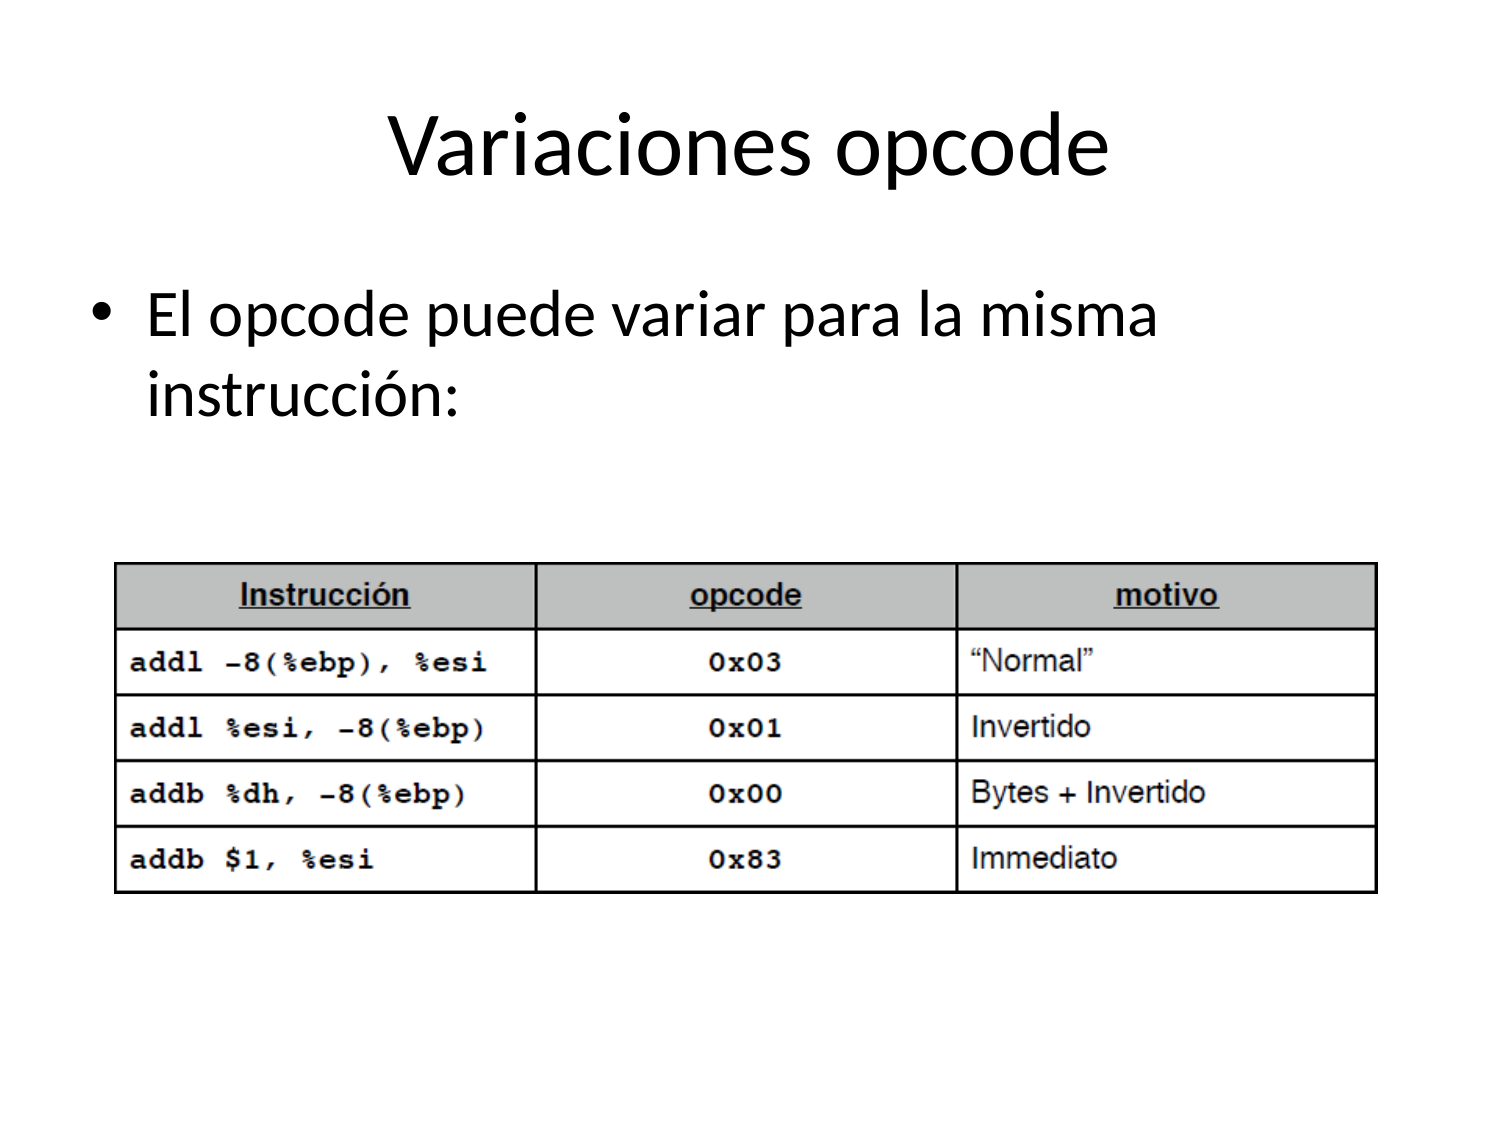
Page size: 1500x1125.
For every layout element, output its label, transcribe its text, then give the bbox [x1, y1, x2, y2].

picture [114, 562, 1378, 894]
title Variaciones opcode [75, 45, 1425, 233]
list El opcode puede variar para la misma instrucción: [75, 262, 1425, 1005]
